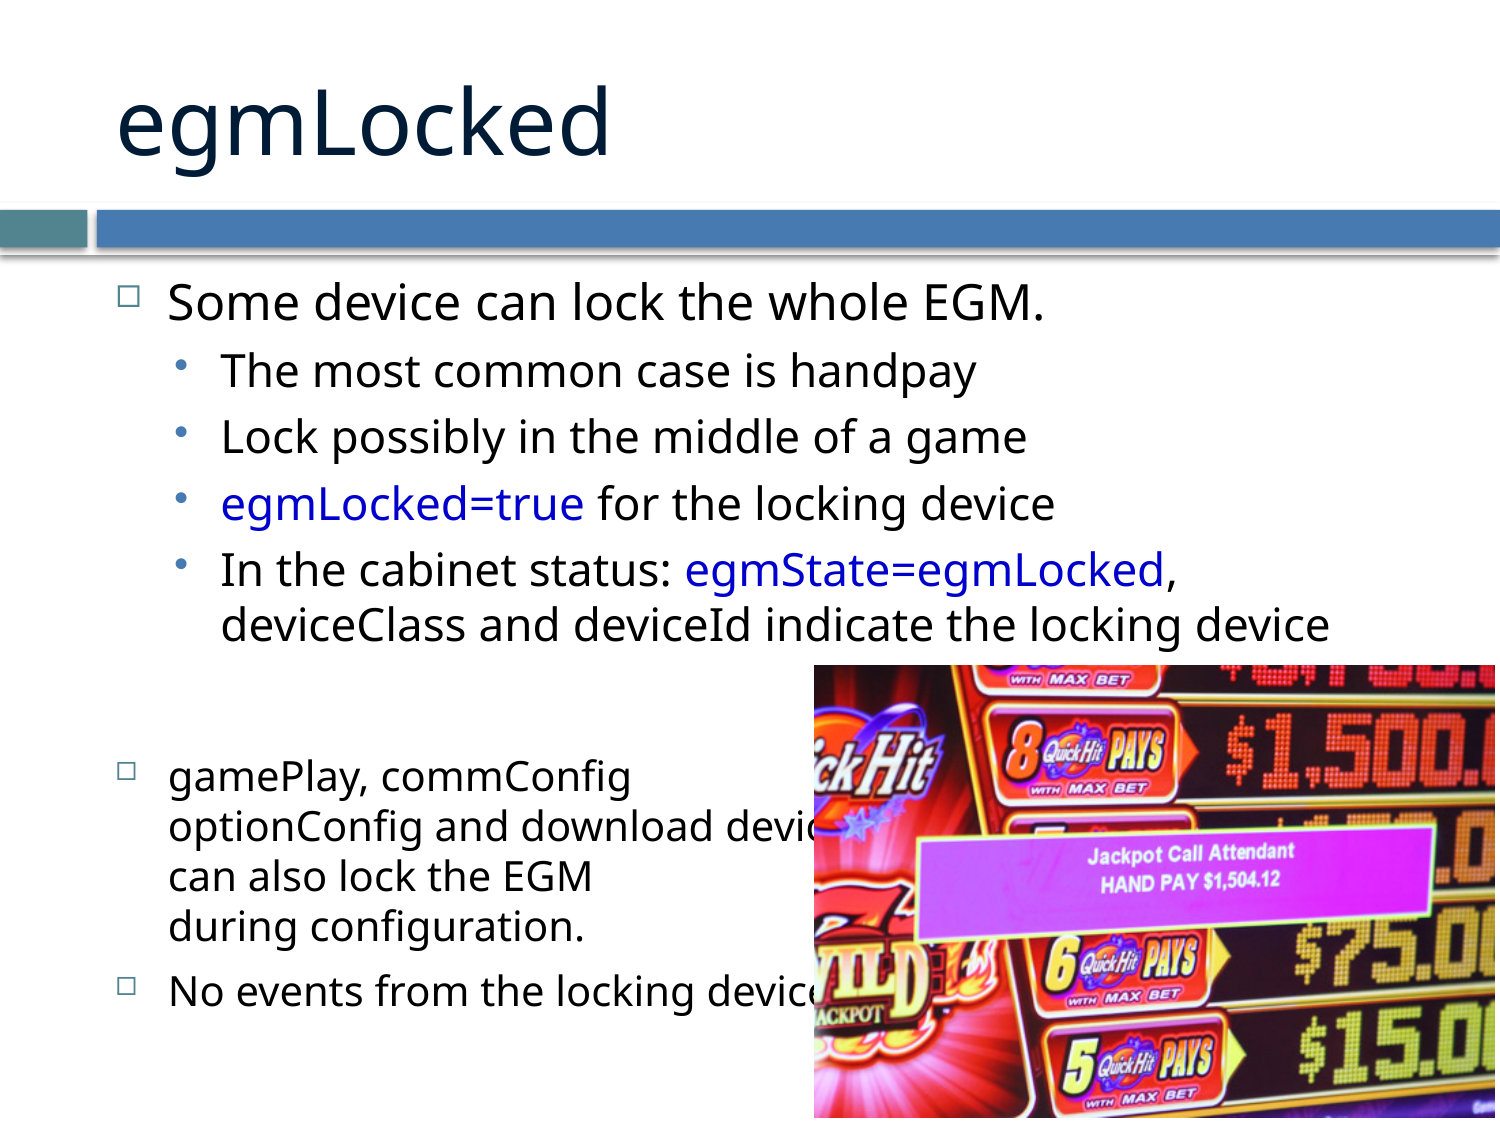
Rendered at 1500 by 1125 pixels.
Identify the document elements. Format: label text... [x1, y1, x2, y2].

picture [814, 664, 1495, 1118]
title egmLocked [100, 37, 1439, 201]
slide_number [0, 208, 88, 249]
list Some device can lock the whole EGM. The most common case is handpay Lock possibly in the middle of a game egmLocked=true for the locking device In the cabinet status: egmState=egmLocked, deviceClass and deviceId indicate the locking device gamePlay, commConfig optionConfig and download devices can also lock the EGM during configuration. No events from the locking device [100, 262, 1389, 1001]
